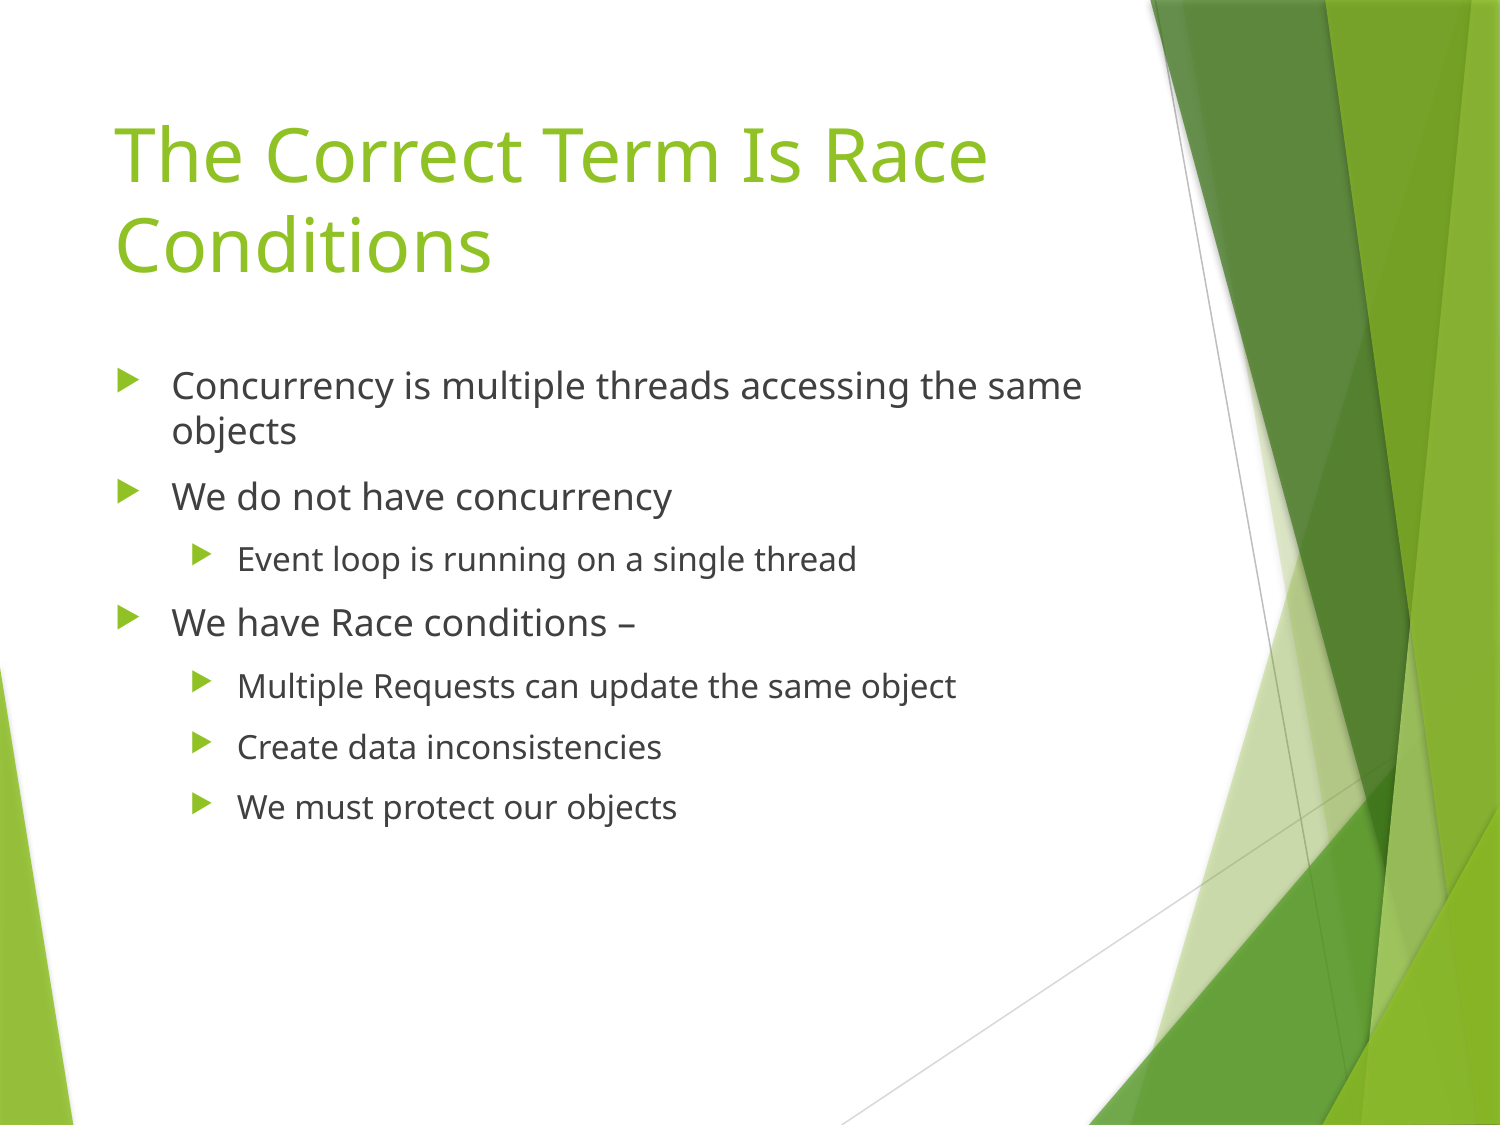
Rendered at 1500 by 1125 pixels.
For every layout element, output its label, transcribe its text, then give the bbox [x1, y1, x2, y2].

title The Correct Term Is Race Conditions [99, 99, 1142, 317]
list Concurrency is multiple threads accessing the same objects We do not have concurrency Event loop is running on a single thread We have Race conditions – Multiple Requests can update the same object Create data inconsistencies We must protect our objects [99, 354, 1142, 992]
